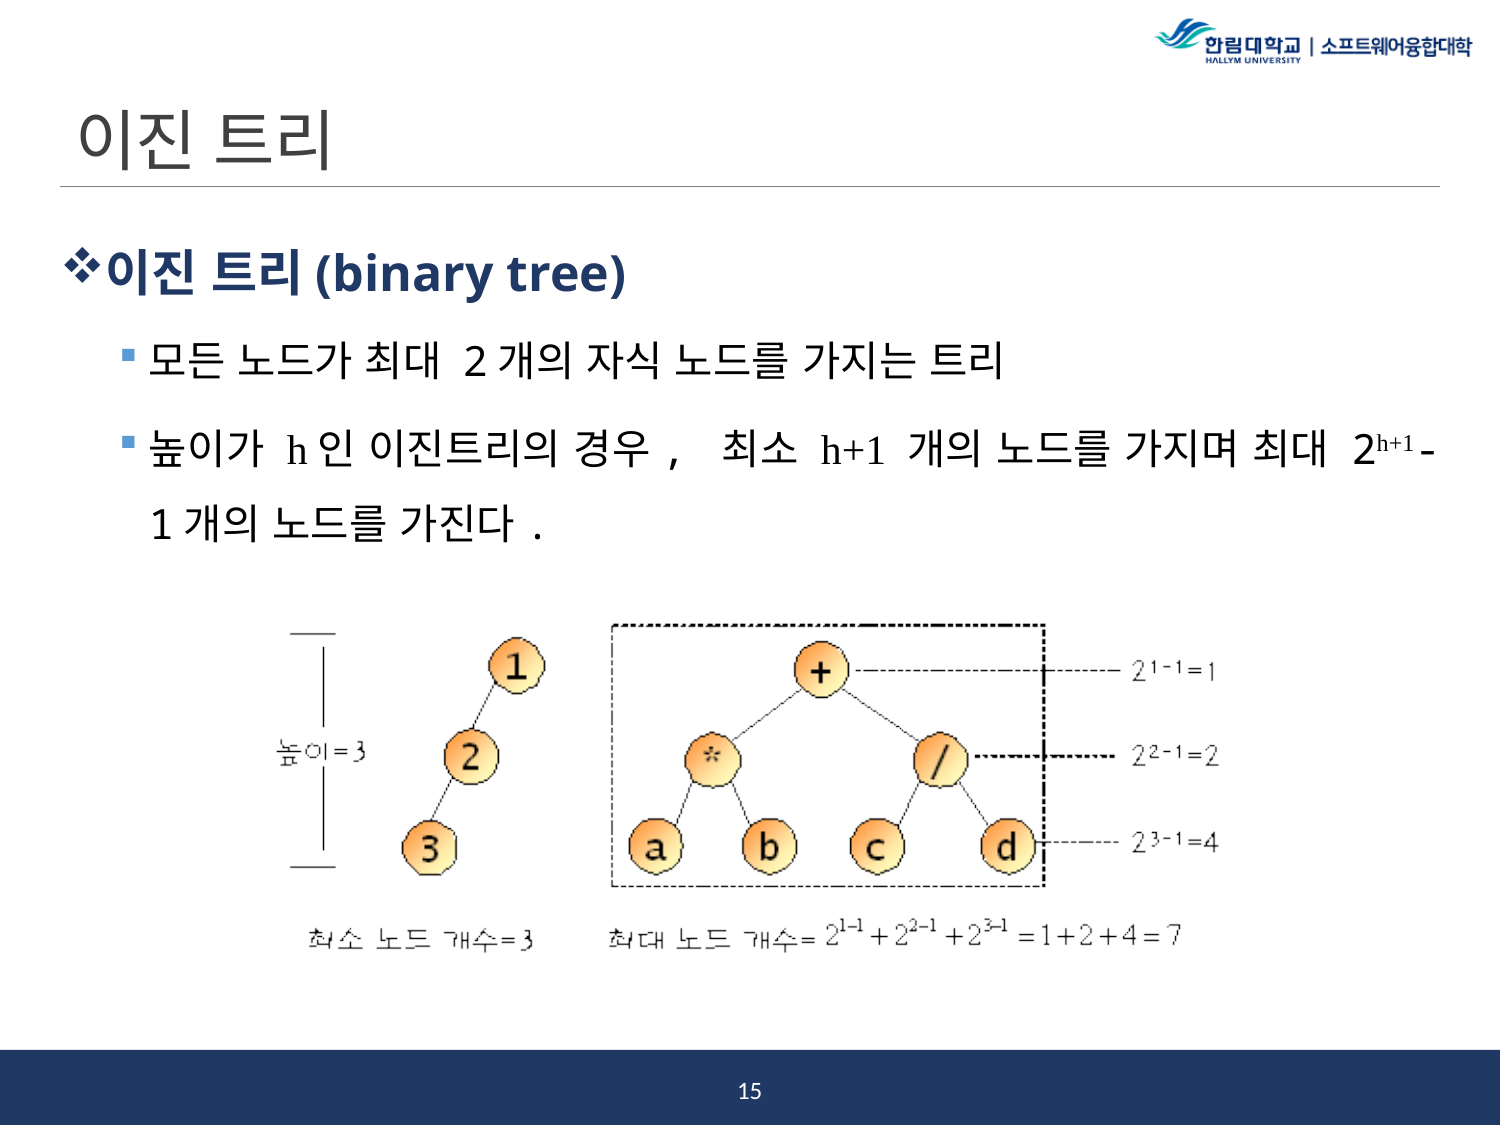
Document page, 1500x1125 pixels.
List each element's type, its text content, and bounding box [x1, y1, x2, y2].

slide_number 14 [669, 1059, 831, 1120]
picture [1148, 7, 1483, 76]
title 이진 트리 [60, 62, 1440, 187]
picture [248, 566, 1252, 963]
list 이진 트리(binary tree) 모든 노드가 최대 2개의 자식 노드를 가지는 트리 높이가 h인 이진트리의 경우, 최소 h+1 개의 노드를 가지며 최대 2h+1-1개의 노드를 가진다. [60, 204, 1440, 982]
